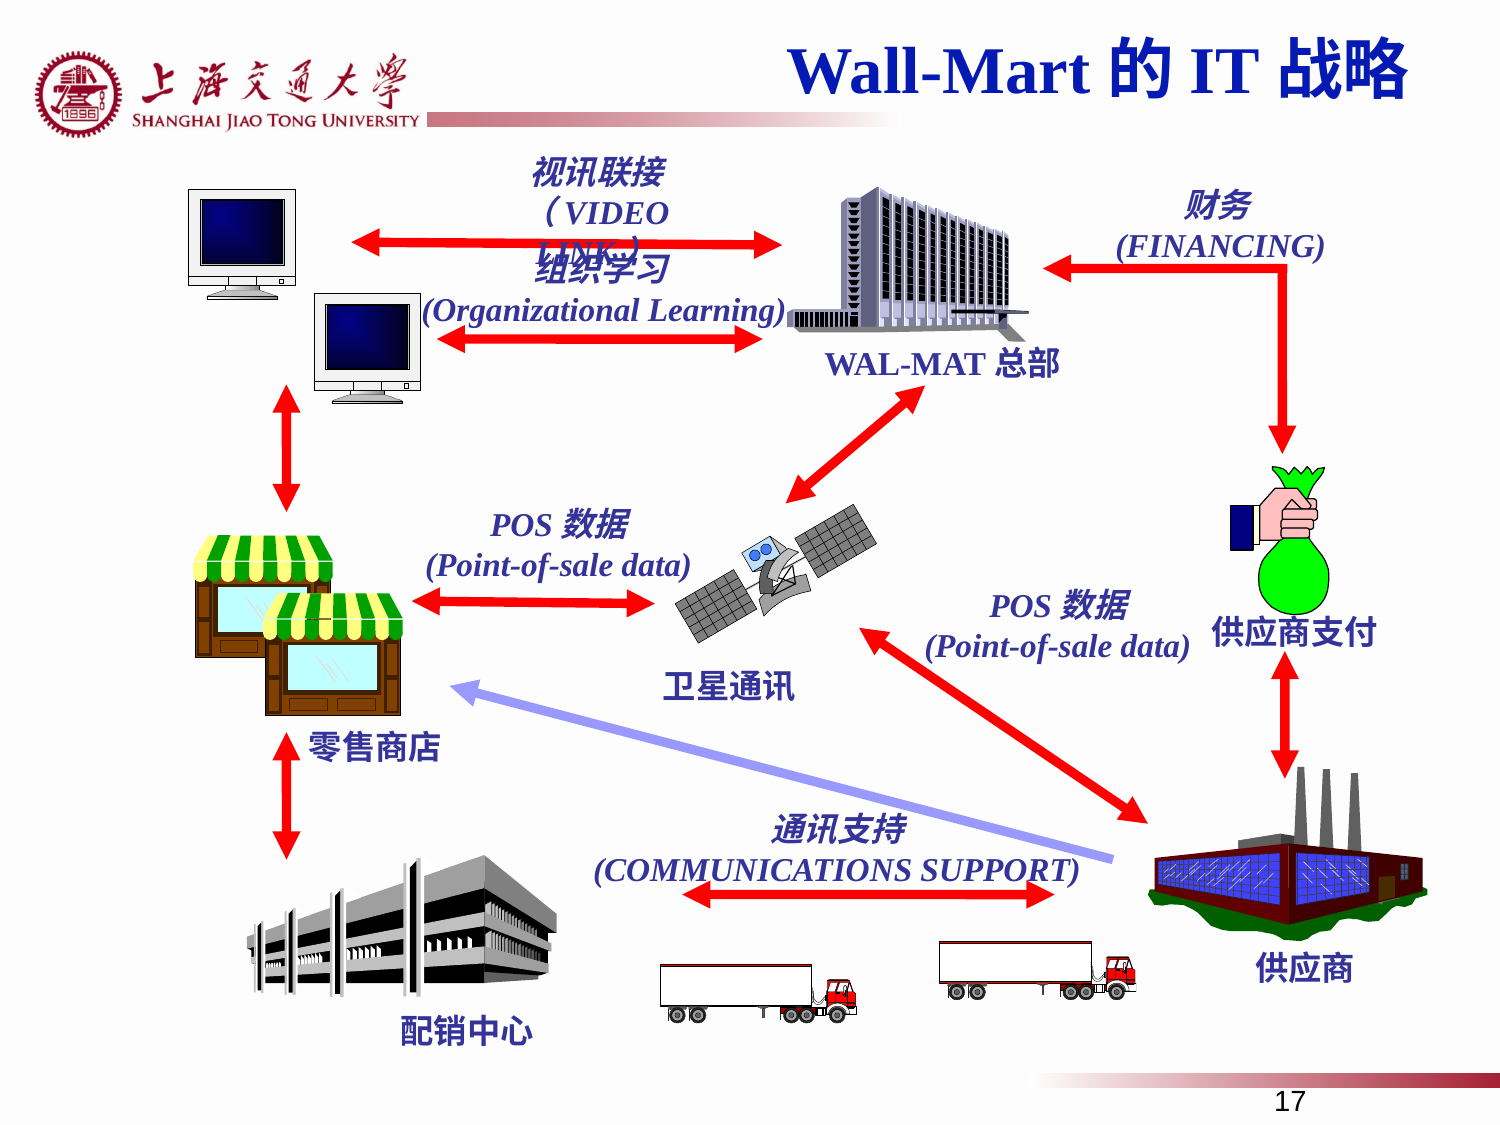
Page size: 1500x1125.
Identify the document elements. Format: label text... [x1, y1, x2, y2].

picture [1495, 1088, 1500, 1125]
picture [0, 0, 1500, 1125]
text_box Wall-Mart的IT战略 [721, 19, 1475, 114]
slide_number 17 [1086, 1074, 1495, 1125]
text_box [185, 143, 1434, 1059]
